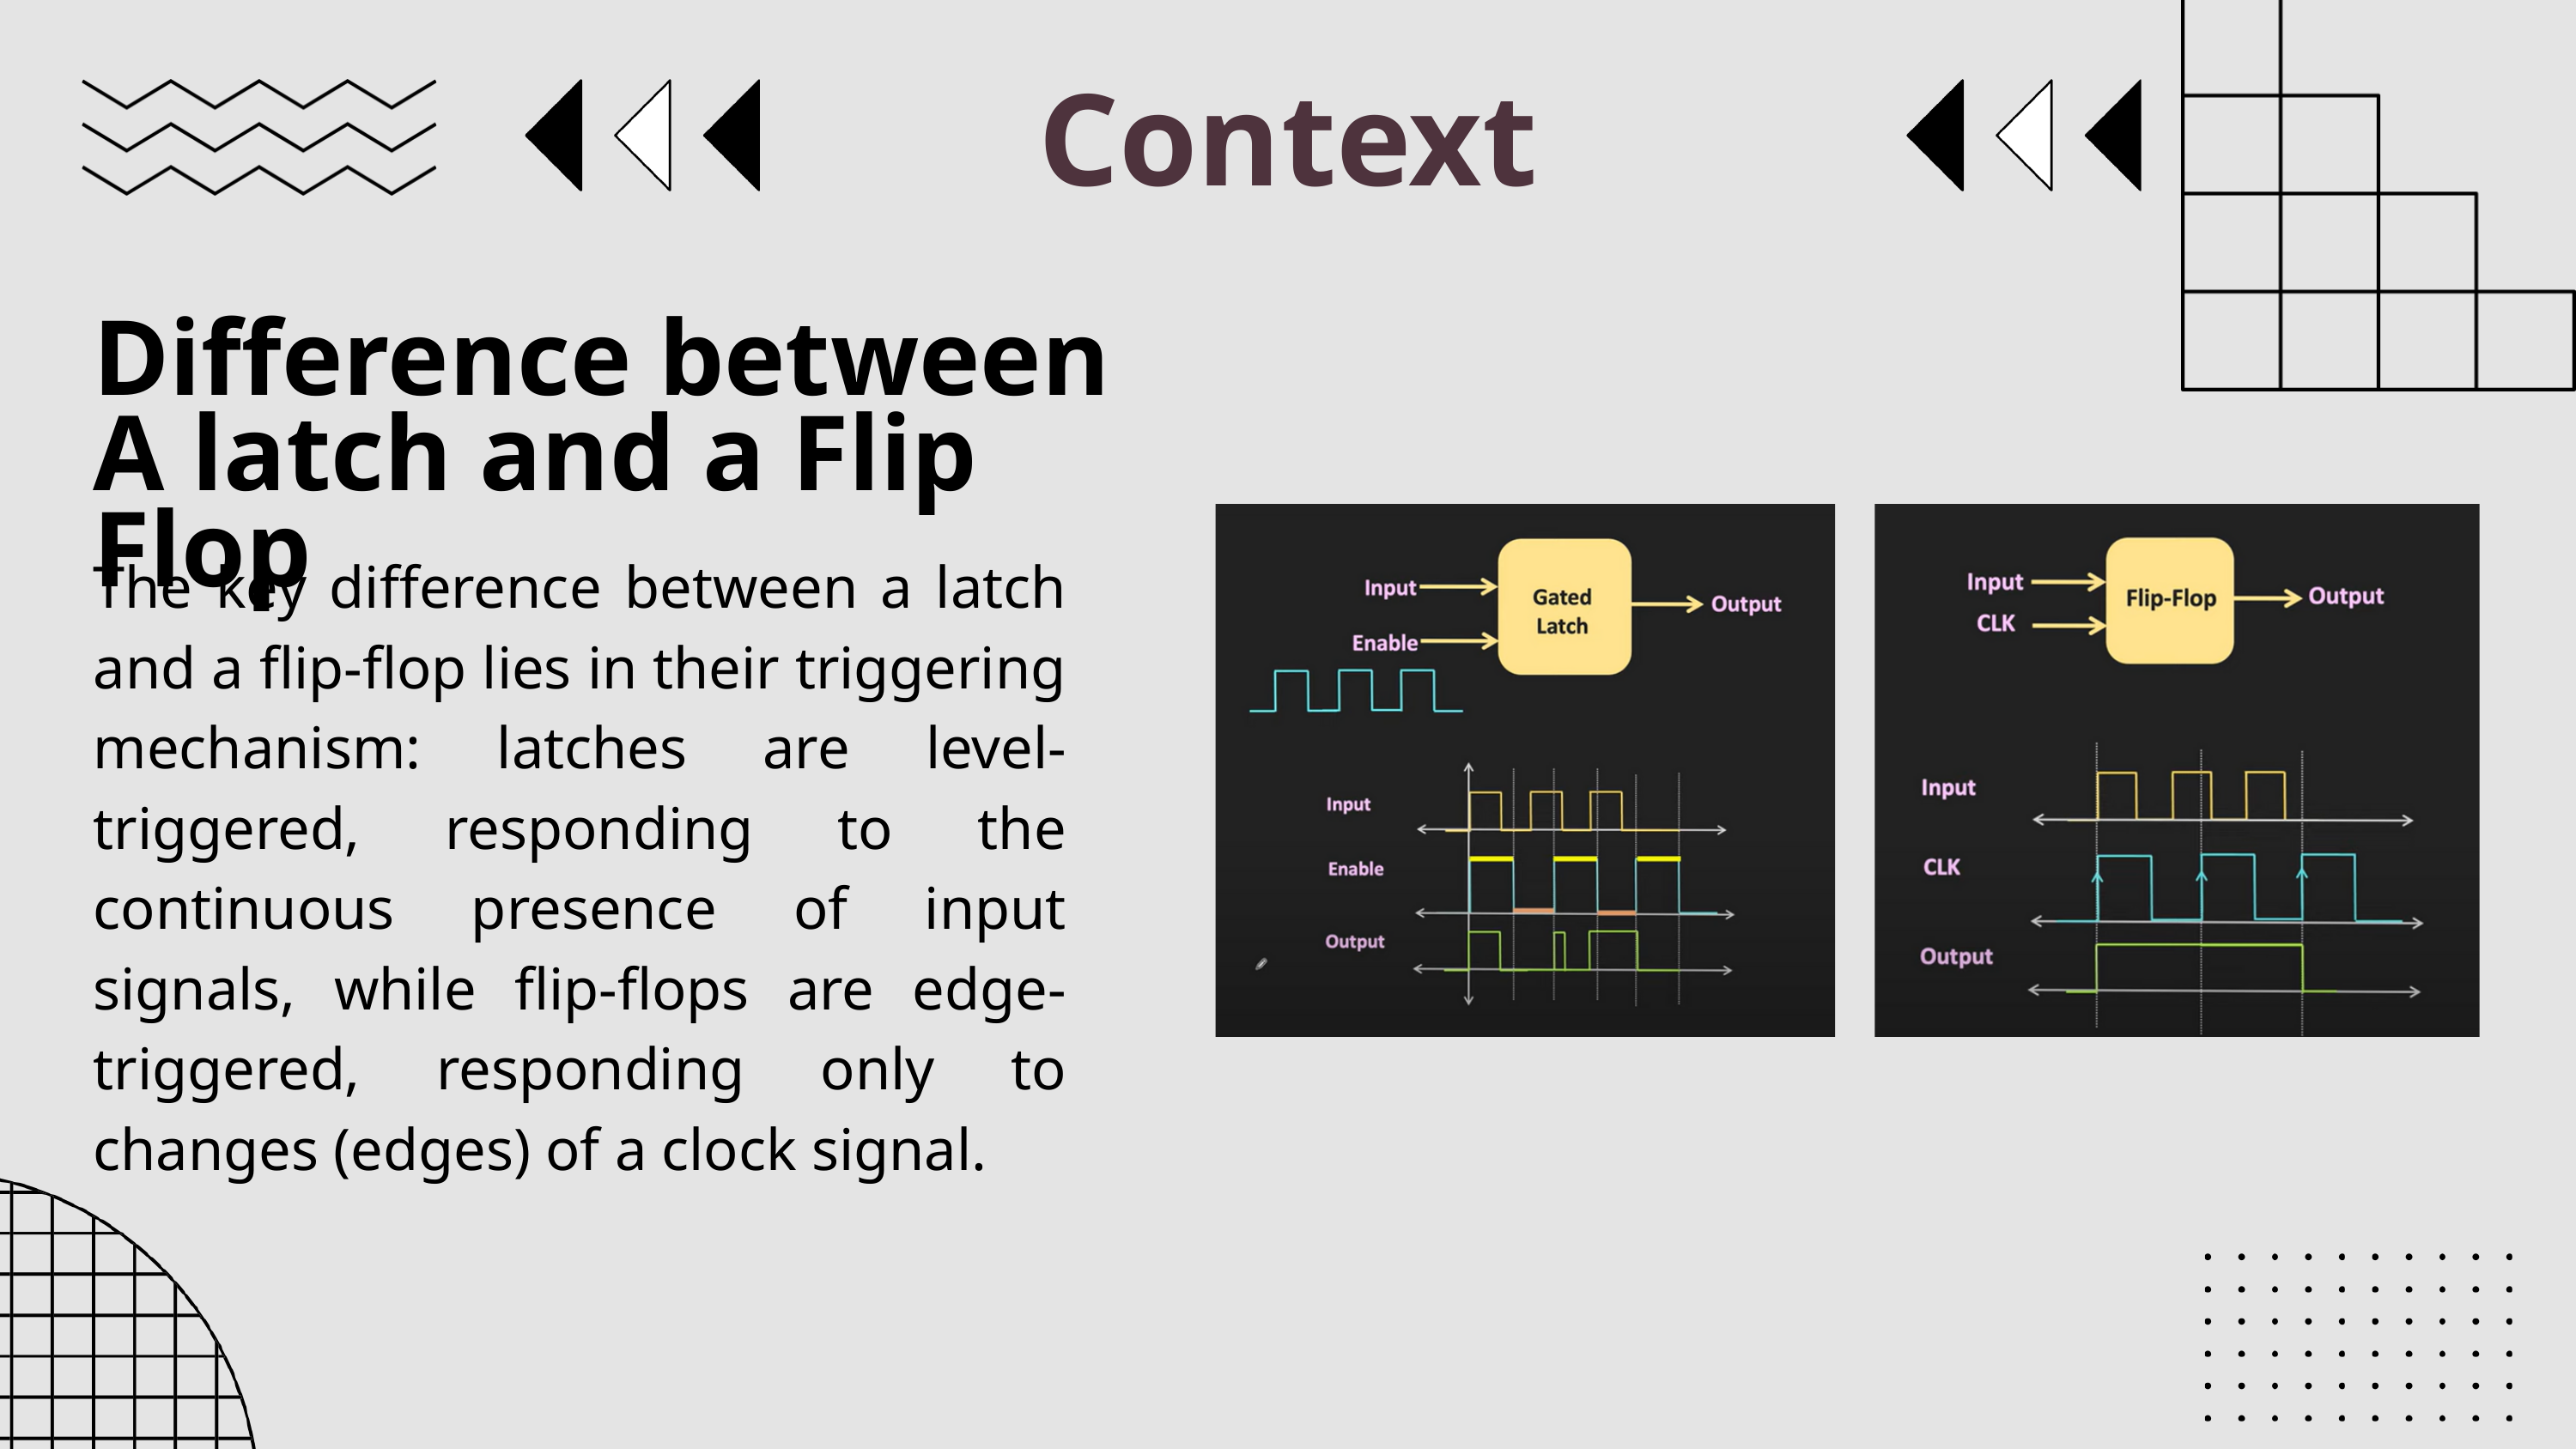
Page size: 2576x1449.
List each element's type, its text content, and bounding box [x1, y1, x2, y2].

text_box [2180, 0, 2576, 391]
text_box Difference between A latch and a Flip Flop [93, 320, 1216, 608]
text_box [1906, 79, 2142, 191]
text_box [82, 79, 437, 196]
text_box [1215, 504, 1836, 1037]
text_box Context [868, 94, 1708, 211]
text_box [525, 79, 760, 191]
text_box [2204, 1253, 2512, 1422]
text_box The key difference between a latch and a flip-flop lies in their triggering mechanism: latches are level-triggered, responding to the continuous presence of input signals, while flip-flops are edge-triggered, responding only to changes (edges) of a clock signal. [93, 608, 1067, 1182]
text_box [1874, 504, 2480, 1037]
text_box [0, 1170, 259, 1449]
